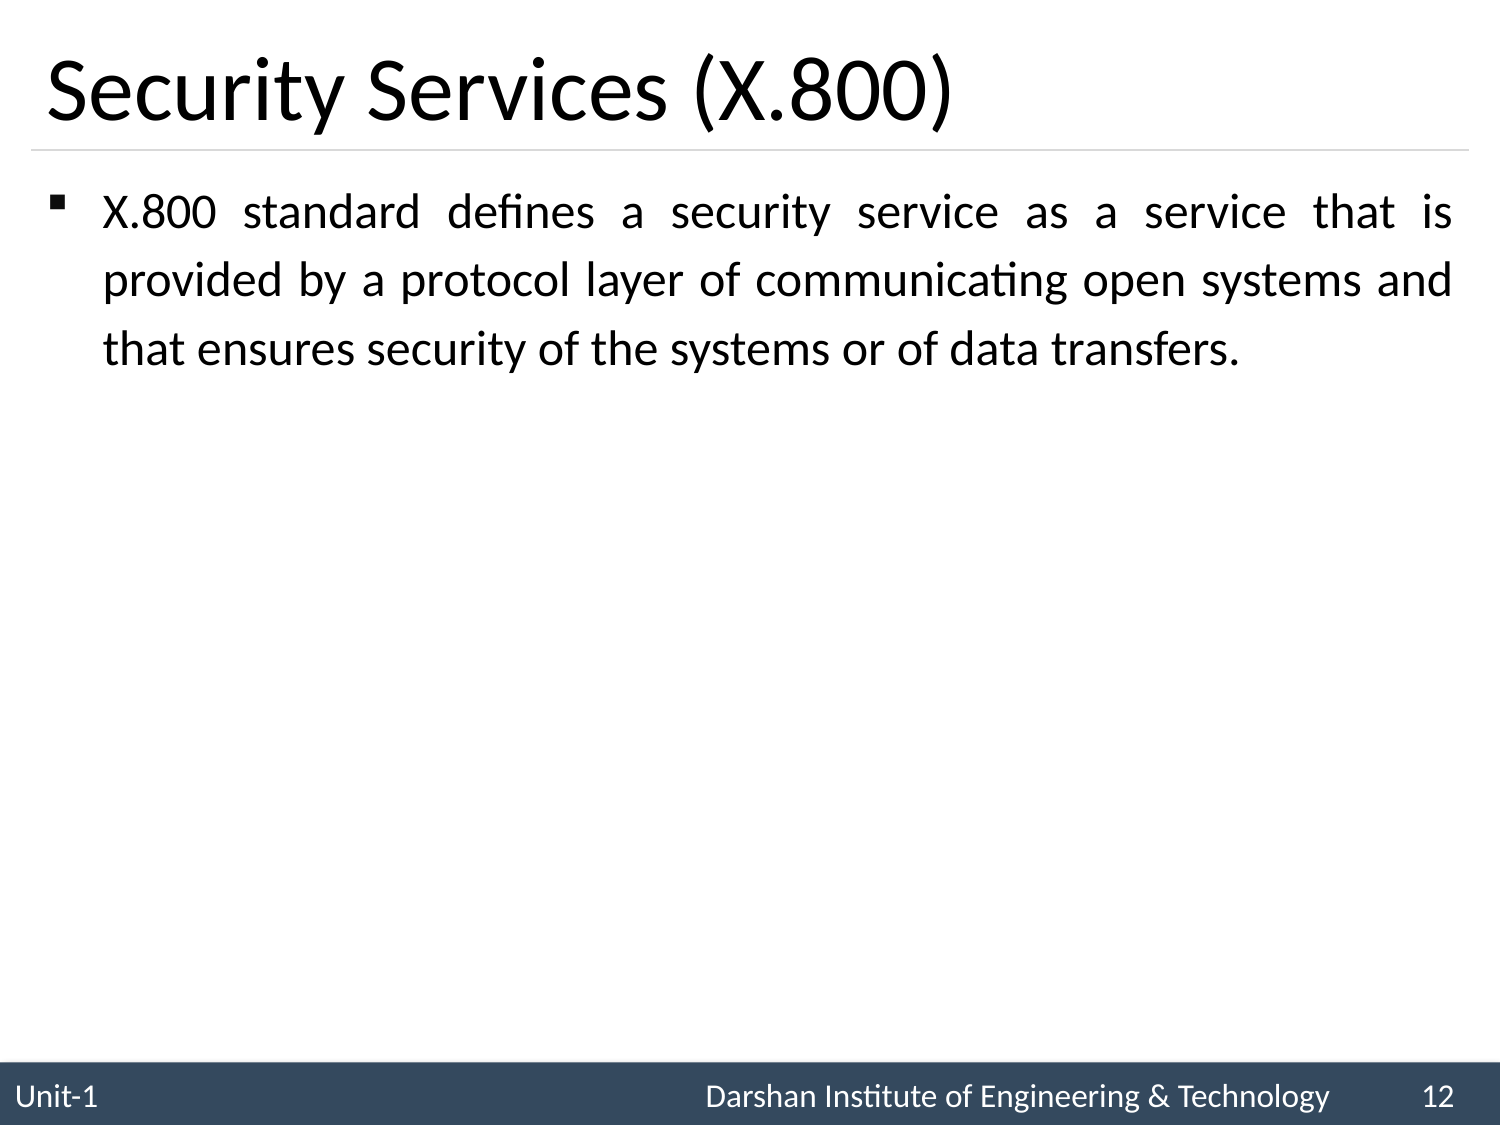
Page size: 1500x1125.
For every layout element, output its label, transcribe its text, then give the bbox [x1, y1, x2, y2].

list X.800 standard defines a security service as a service that is provided by a protocol layer of communicating open systems and that ensures security of the systems or of data transfers. [31, 162, 1469, 1038]
title Security Services (X.800) [31, 17, 1469, 150]
